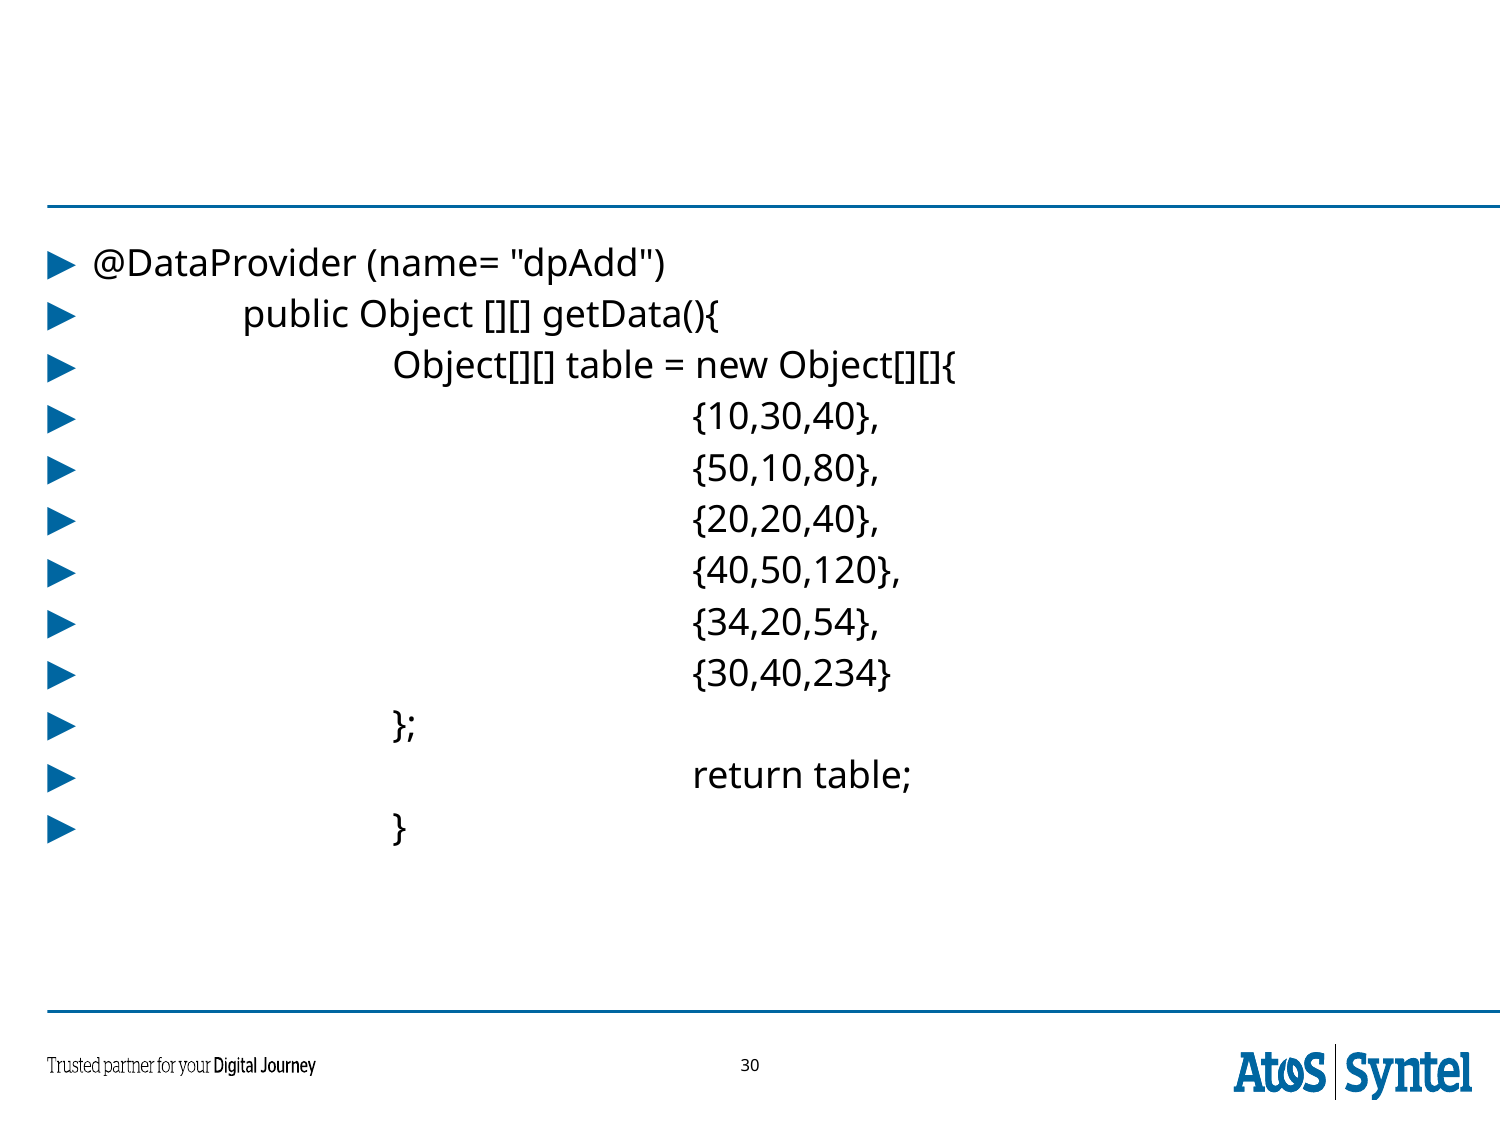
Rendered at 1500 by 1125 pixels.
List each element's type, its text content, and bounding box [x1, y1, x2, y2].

list @DataProvider (name= "dpAdd") public Object [][] getData(){ Object[][] table = new Object[][]{ {10,30,40}, {50,10,80}, {20,20,40}, {40,50,120}, {34,20,54}, {30,40,234} }; return table; } [47, 238, 1471, 983]
